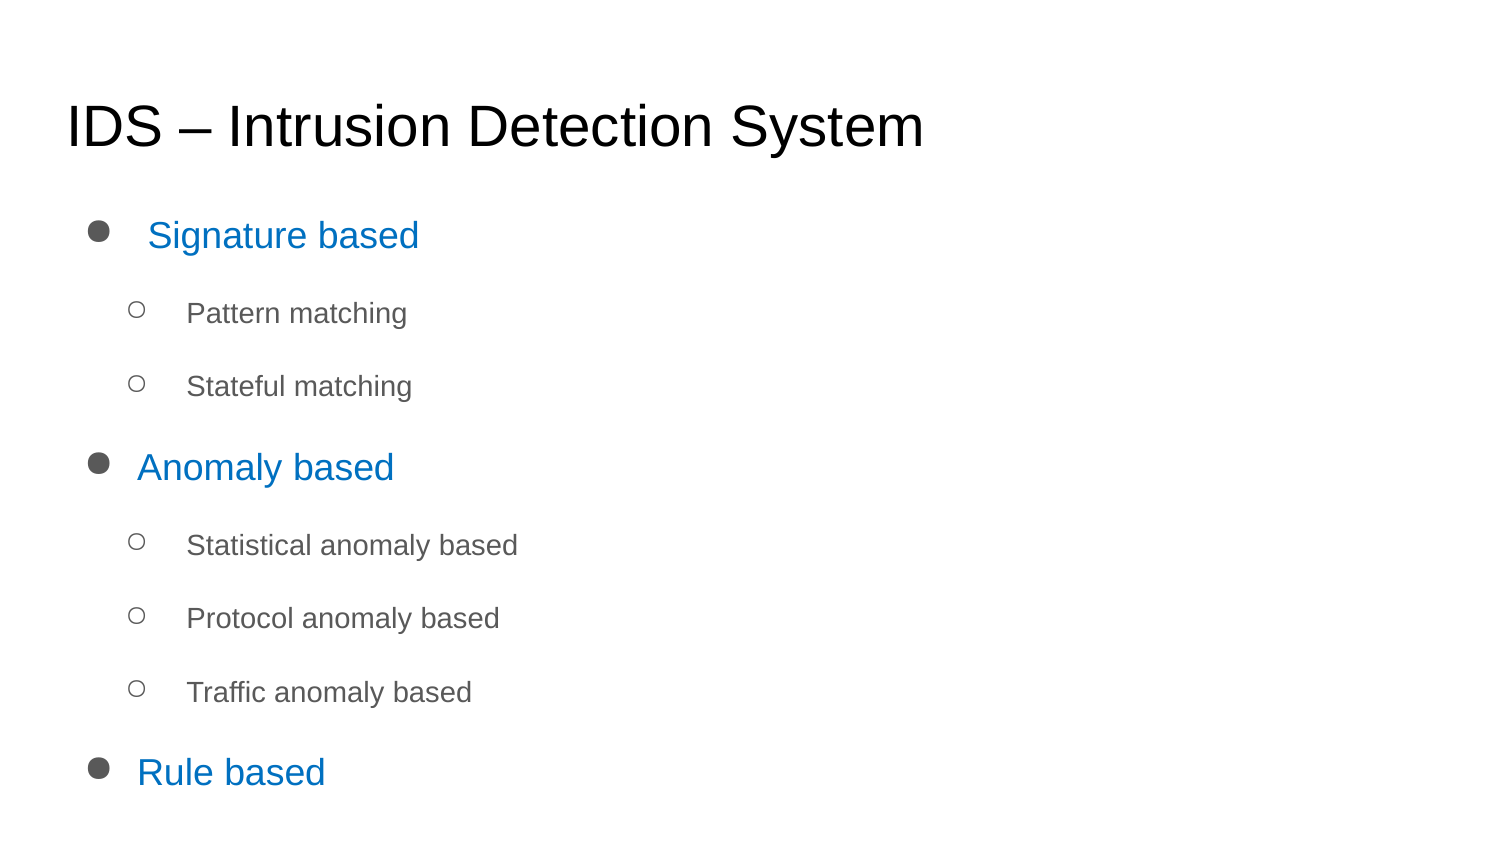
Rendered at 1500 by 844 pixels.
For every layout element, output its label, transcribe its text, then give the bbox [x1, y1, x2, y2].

title IDS – Intrusion Detection System [51, 72, 1449, 167]
list Signature based Pattern matching Stateful matching Anomaly based Statistical anomaly based Protocol anomaly based Traffic anomaly based Rule based [51, 189, 1449, 750]
